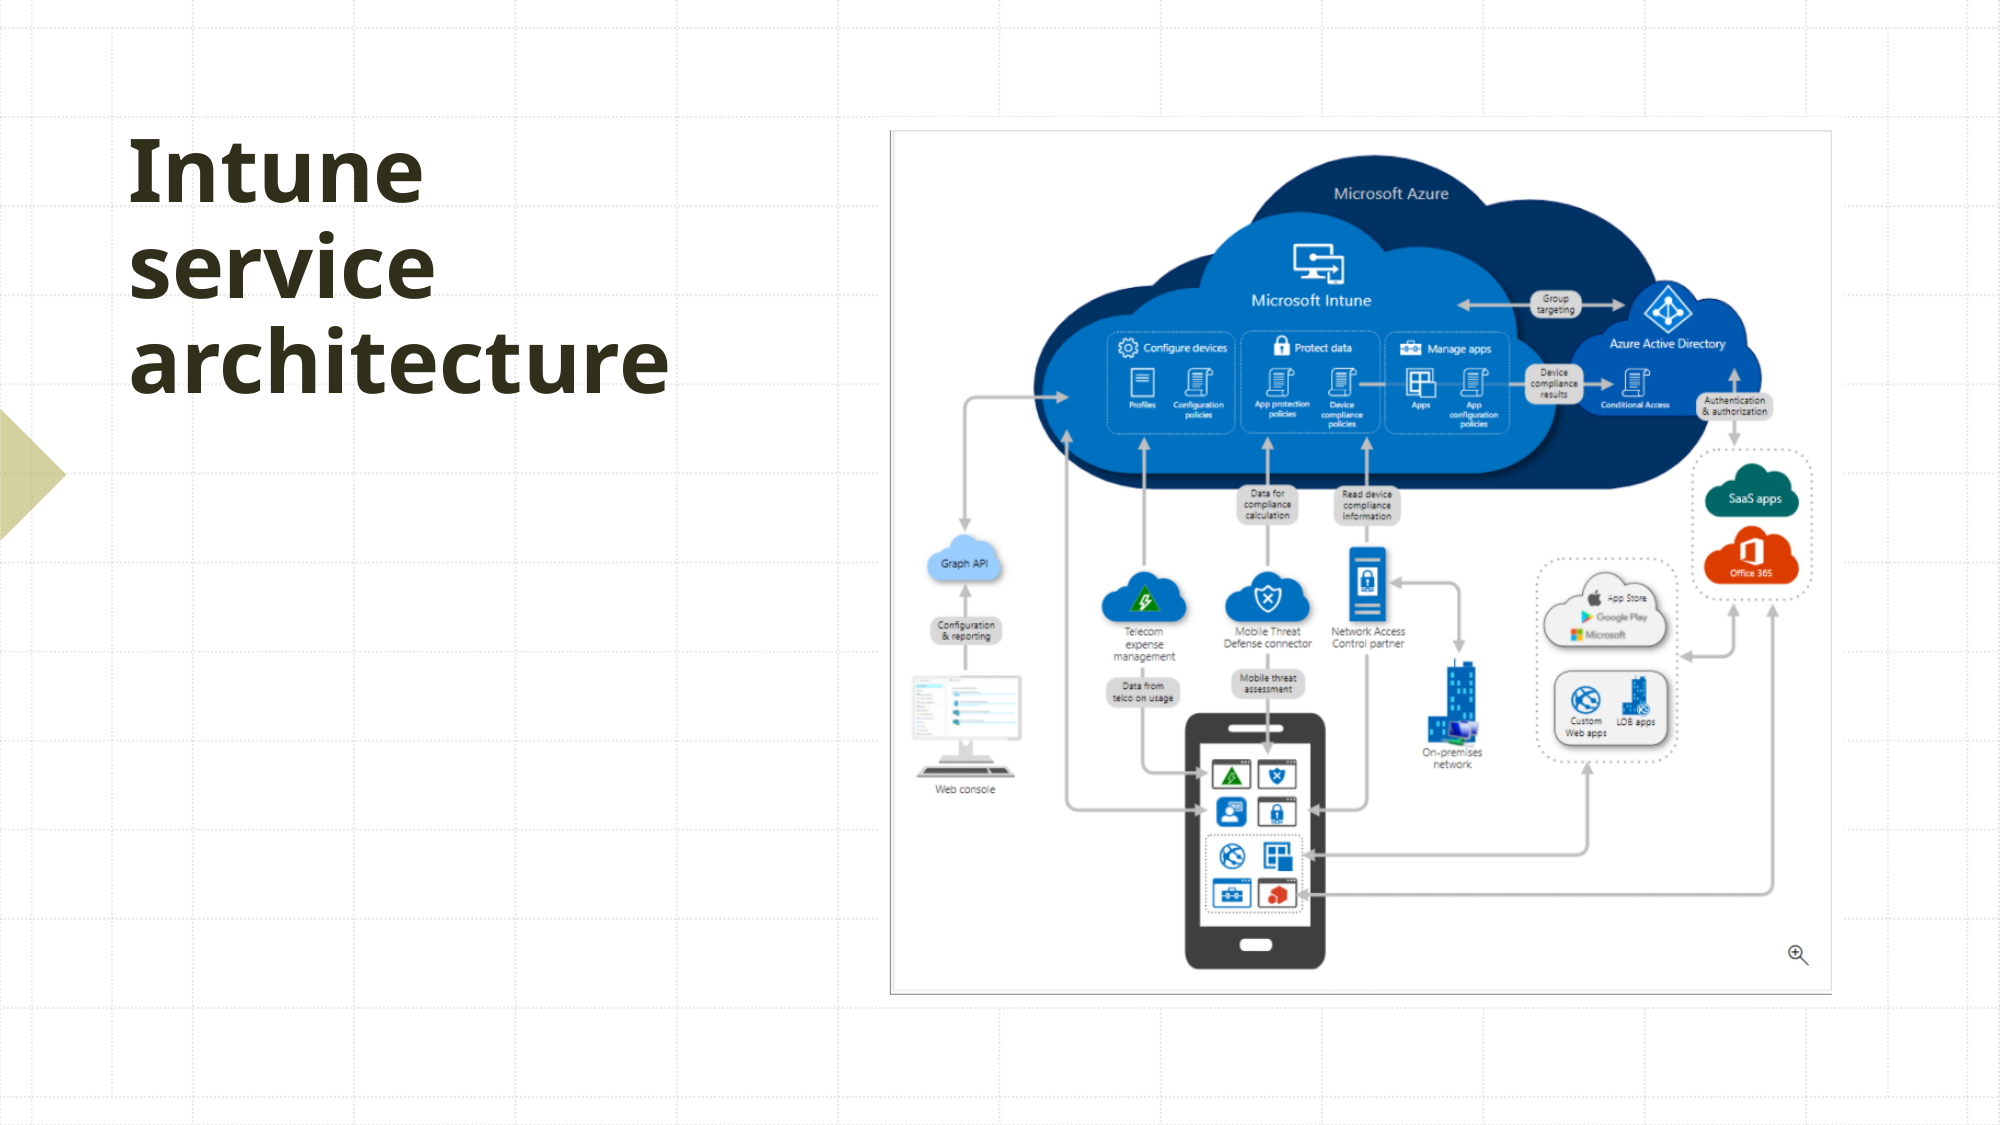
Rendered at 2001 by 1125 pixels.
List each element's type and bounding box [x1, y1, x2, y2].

text_box [0, 0, 2000, 1125]
list [879, 117, 1844, 1007]
